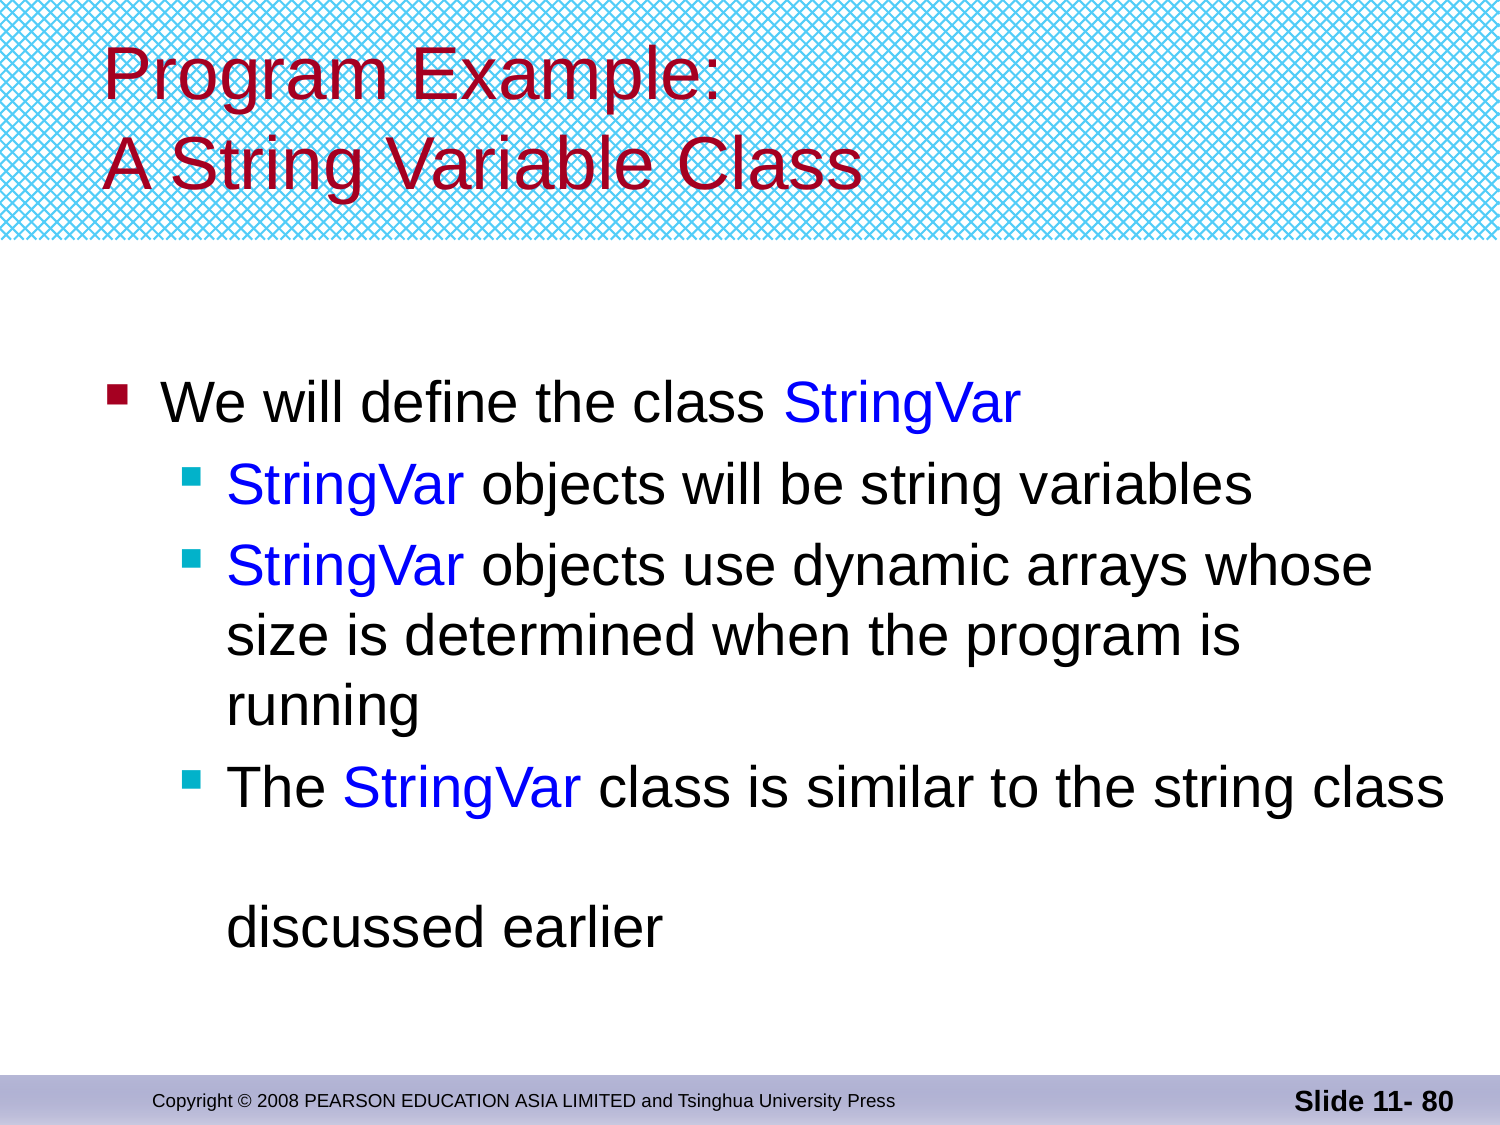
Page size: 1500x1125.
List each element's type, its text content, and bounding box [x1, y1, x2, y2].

list We will define the class StringVar StringVar objects will be string variables StringVar objects use dynamic arrays whose size is determined when the program is running The StringVar class is similar to the string class discussed earlier [89, 275, 1450, 1025]
slide_number Slide 11- 80 [1156, 1050, 1469, 1125]
title Program Example: A String Variable Class [87, 49, 1450, 213]
